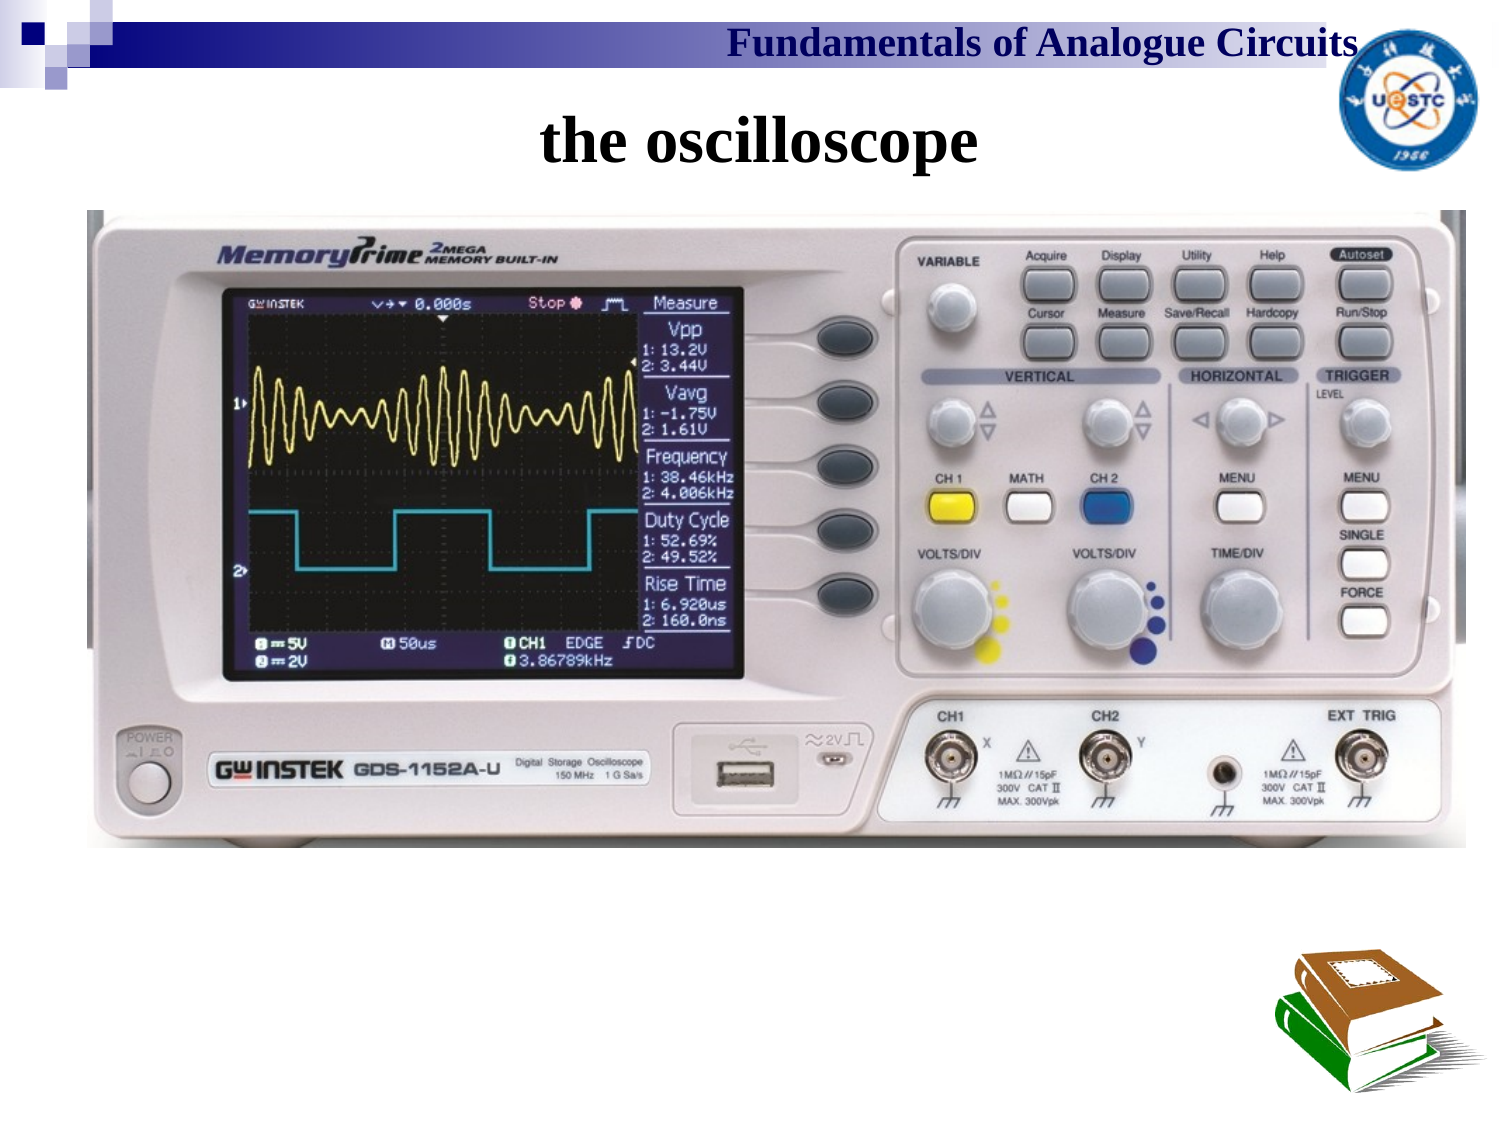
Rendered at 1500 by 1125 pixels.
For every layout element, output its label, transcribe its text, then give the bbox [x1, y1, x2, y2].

picture [1274, 949, 1488, 1093]
text_box Fundamentals of Analogue Circuits [723, 12, 1326, 67]
text_box the oscilloscope [525, 76, 1100, 195]
picture [1326, 4, 1493, 183]
picture [87, 210, 1466, 848]
